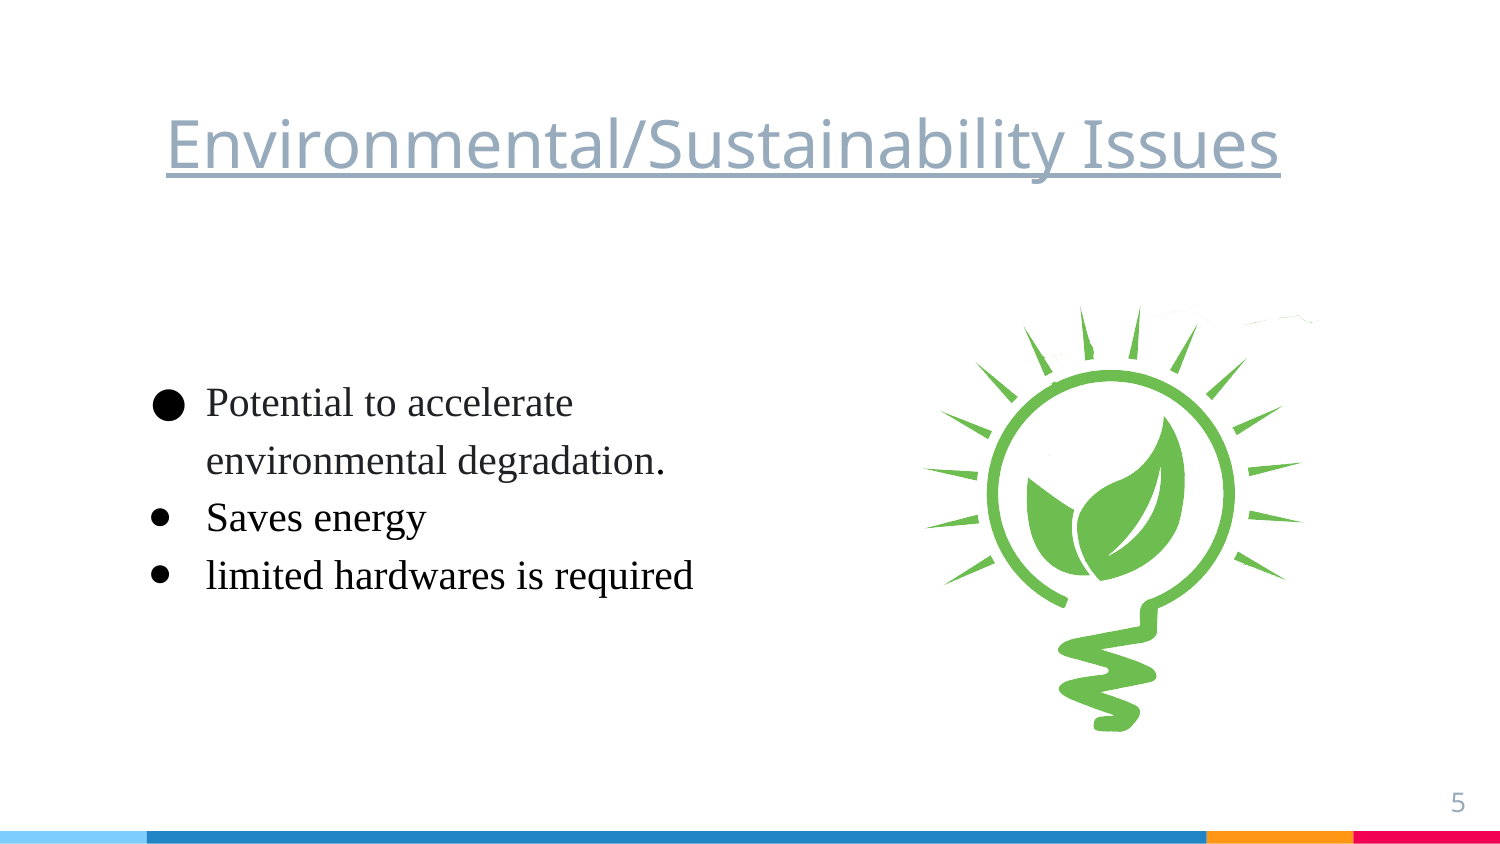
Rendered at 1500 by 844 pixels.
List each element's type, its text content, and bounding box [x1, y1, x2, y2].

picture [909, 305, 1319, 732]
slide_number 5 [1391, 770, 1482, 822]
title Environmental/Sustainability Issues [150, 55, 1319, 197]
text_box Potential to accelerate environmental degradation. Saves energy limited hardwares is required [115, 352, 783, 613]
